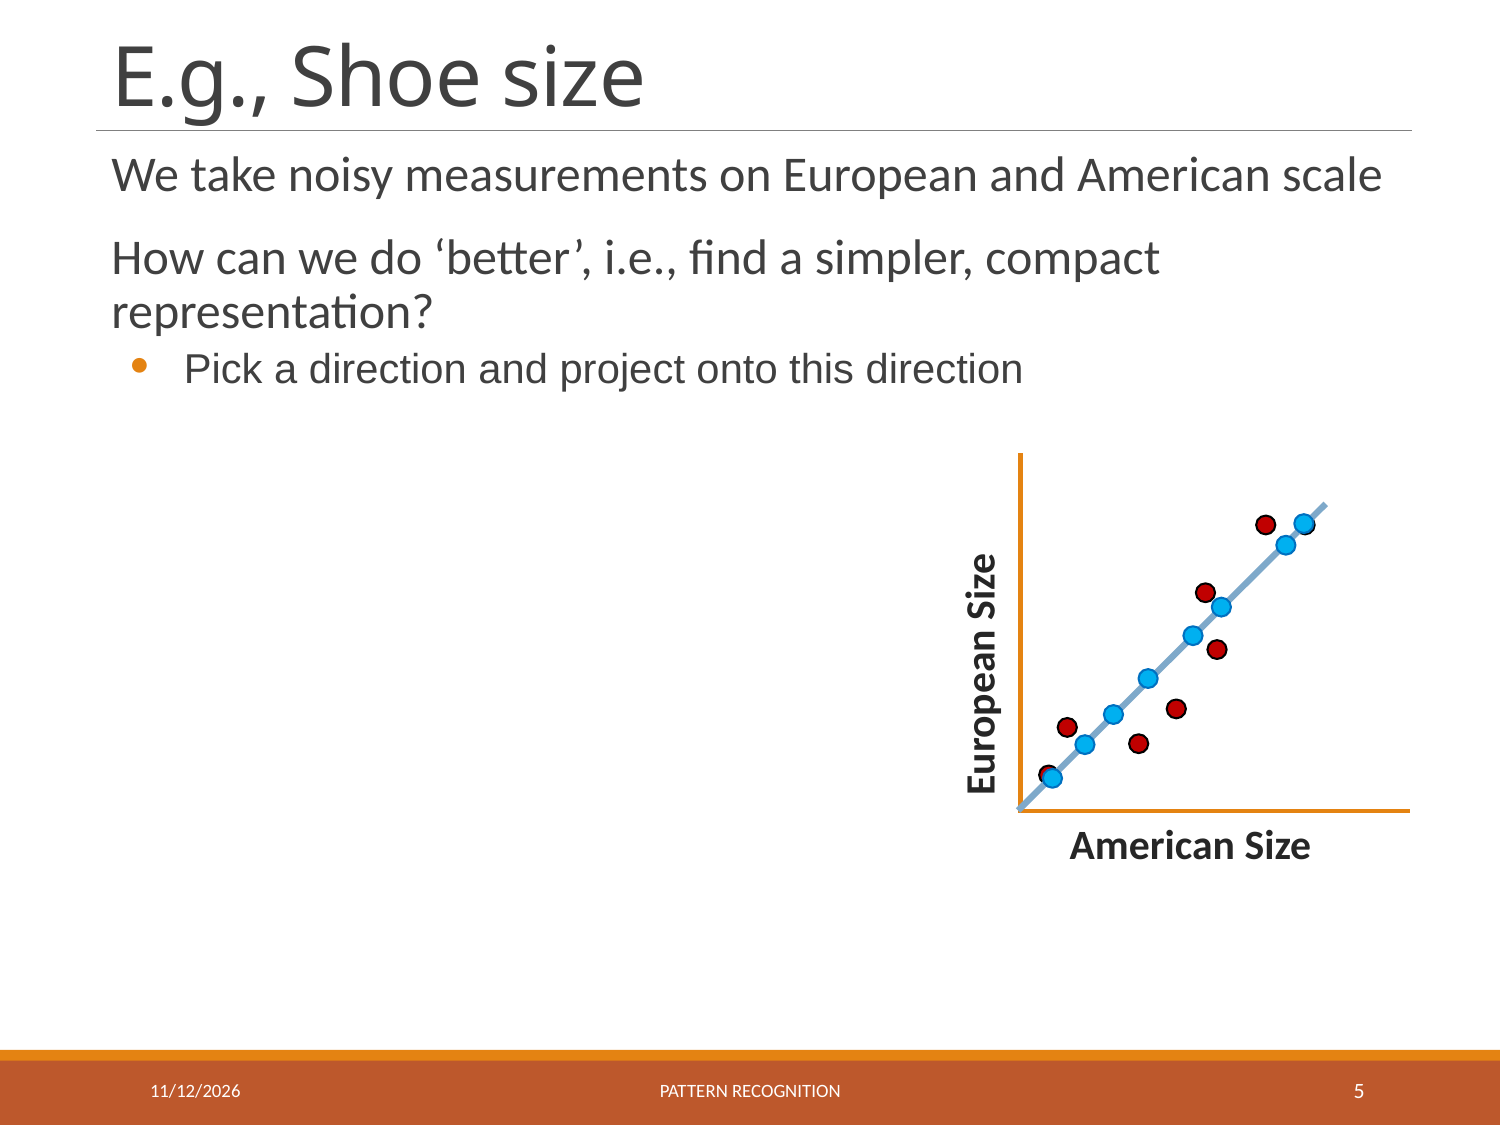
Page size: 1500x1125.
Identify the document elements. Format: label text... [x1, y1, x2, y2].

title E.g., Shoe size [96, 19, 1413, 131]
slide_number 5 [1218, 1059, 1380, 1120]
footer Pattern recognition [453, 1059, 1047, 1120]
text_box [1017, 503, 1327, 811]
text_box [944, 452, 1411, 877]
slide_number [135, 1059, 440, 1120]
list We take noisy measurements on European and American scale How can we do ‘better’, i.e., find a simpler, compact representation? Pick a direction and project onto this direction [96, 140, 1413, 1034]
